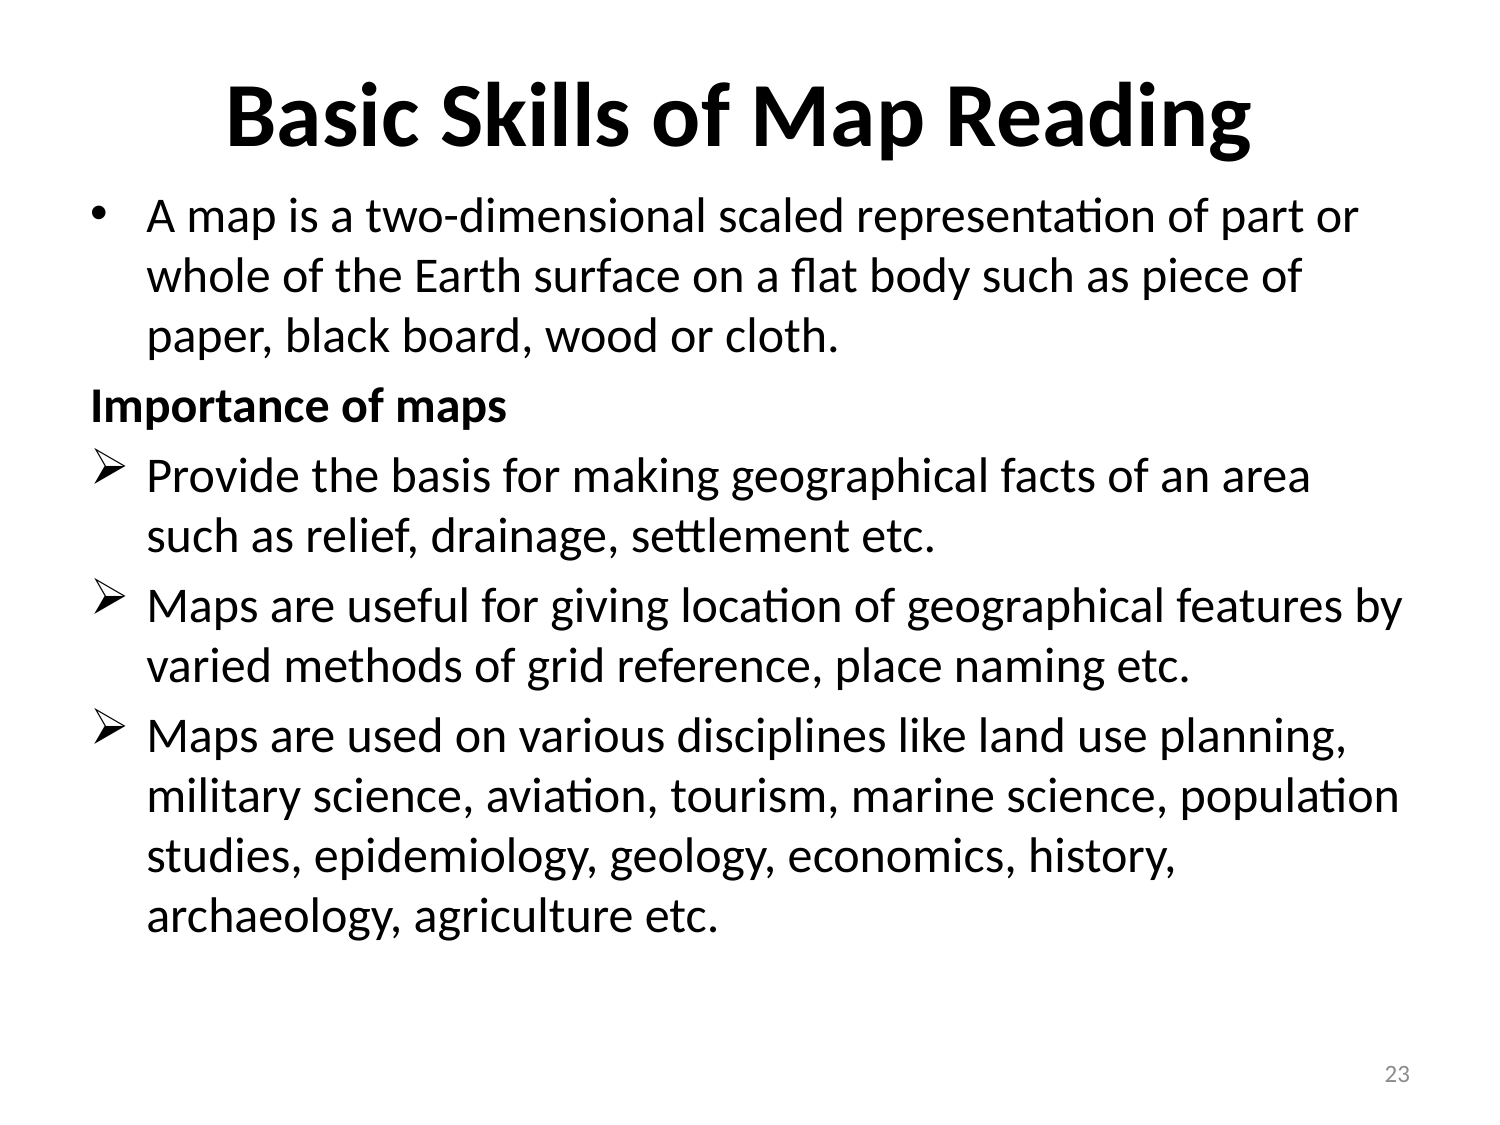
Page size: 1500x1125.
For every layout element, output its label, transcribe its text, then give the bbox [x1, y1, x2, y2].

list A map is a two-dimensional scaled representation of part or whole of the Earth surface on a flat body such as piece of paper, black board, wood or cloth. Importance of maps Provide the basis for making geographical facts of an area such as relief, drainage, settlement etc. Maps are useful for giving location of geographical features by varied methods of grid reference, place naming etc. Maps are used on various disciplines like land use planning, military science, aviation, tourism, marine science, population studies, epidemiology, geology, economics, history, archaeology, agriculture etc. [75, 174, 1425, 1005]
title Basic Skills of Map Reading [75, 45, 1425, 174]
slide_number 23 [1074, 1042, 1425, 1103]
